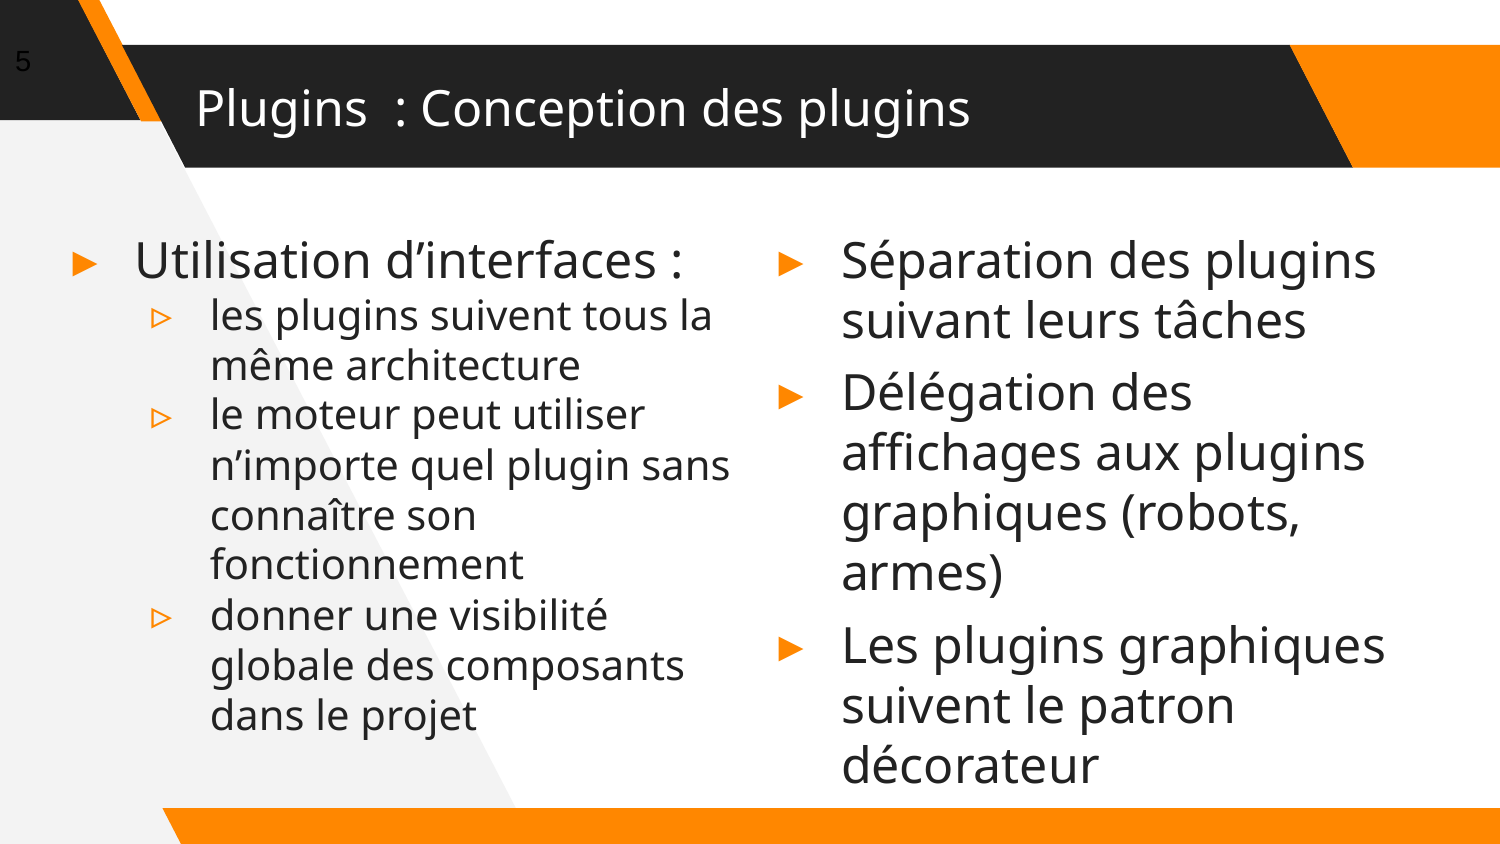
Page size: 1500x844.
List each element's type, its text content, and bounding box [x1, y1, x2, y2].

slide_number ‹#› [0, 0, 98, 121]
list Utilisation d’interfaces : les plugins suivent tous la même architecture le moteur peut utiliser n’importe quel plugin sans connaître son fonctionnement donner une visibilité globale des composants dans le projet [44, 213, 751, 794]
title Plugins : Conception des plugins [180, 44, 1424, 168]
list Séparation des plugins suivant leurs tâches Délégation des affichages aux plugins graphiques (robots, armes) Les plugins graphiques suivent le patron décorateur [751, 213, 1458, 794]
